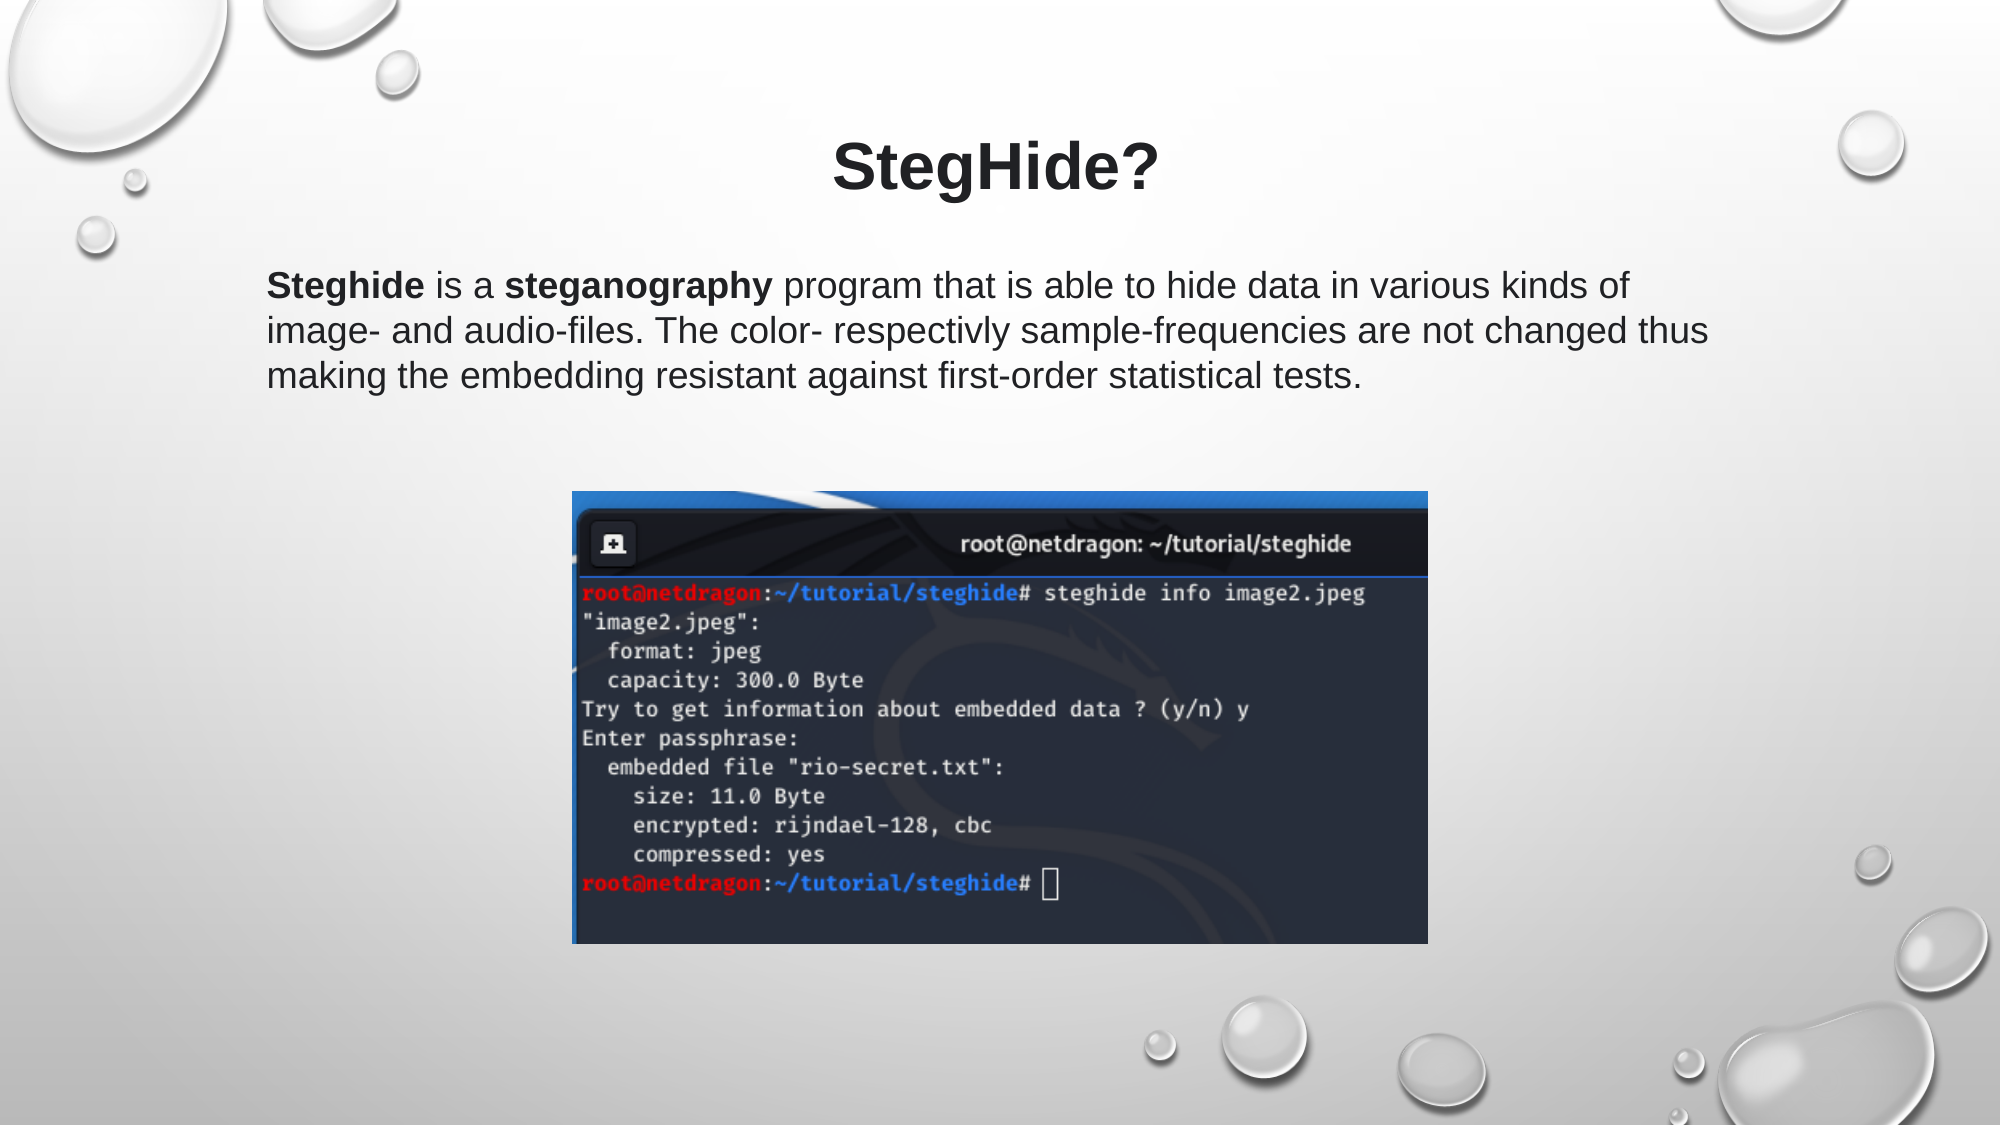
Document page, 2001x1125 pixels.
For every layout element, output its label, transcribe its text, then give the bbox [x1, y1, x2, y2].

picture [0, 0, 2000, 1125]
text_box StegHide? [817, 115, 1818, 211]
text_box Steghide is a steganography program that is able to hide data in various kinds of image- and audio-files. The color- respectivly sample-frequencies are not changed thus making the embedding resistant against first-order statistical tests. [251, 253, 1770, 449]
